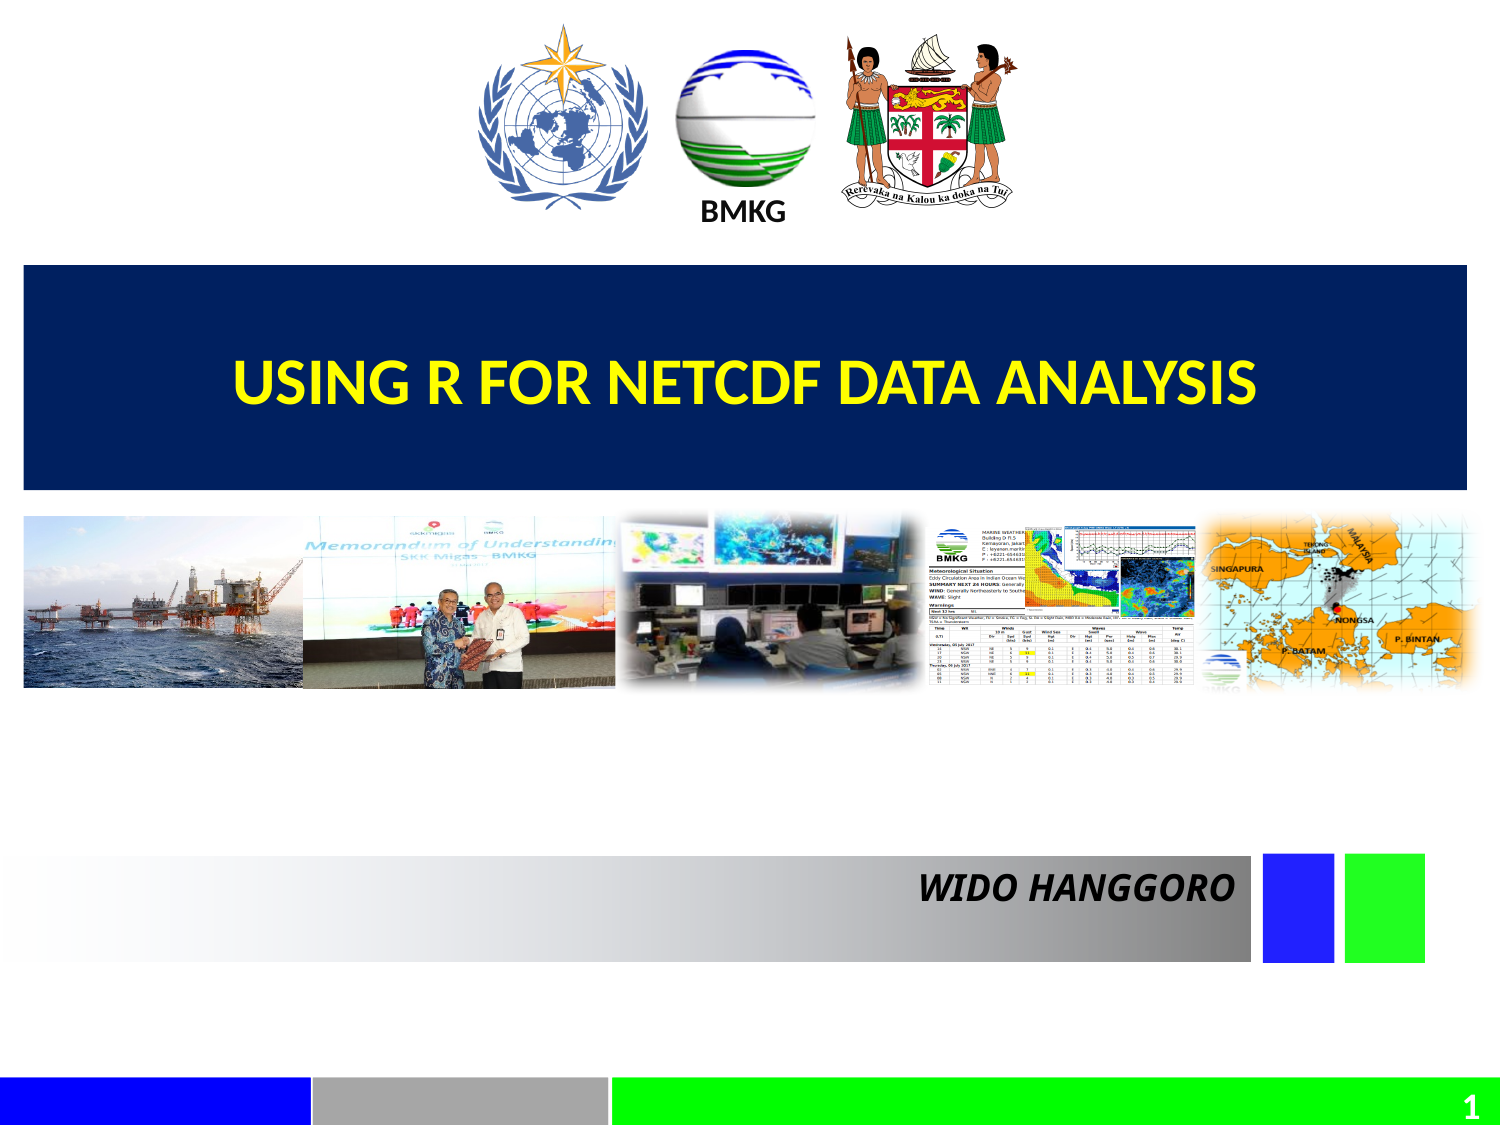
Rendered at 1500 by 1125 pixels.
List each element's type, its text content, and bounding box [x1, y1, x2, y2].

text_box WIDO HANGGORO [0, 856, 1251, 962]
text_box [23, 506, 1486, 697]
picture [478, 22, 648, 210]
picture [675, 50, 816, 187]
text_box [1261, 852, 1337, 965]
text_box [1343, 852, 1427, 965]
title USING R FOR NETCDF DATA ANALYSIS [23, 265, 1467, 491]
picture [841, 34, 1018, 208]
